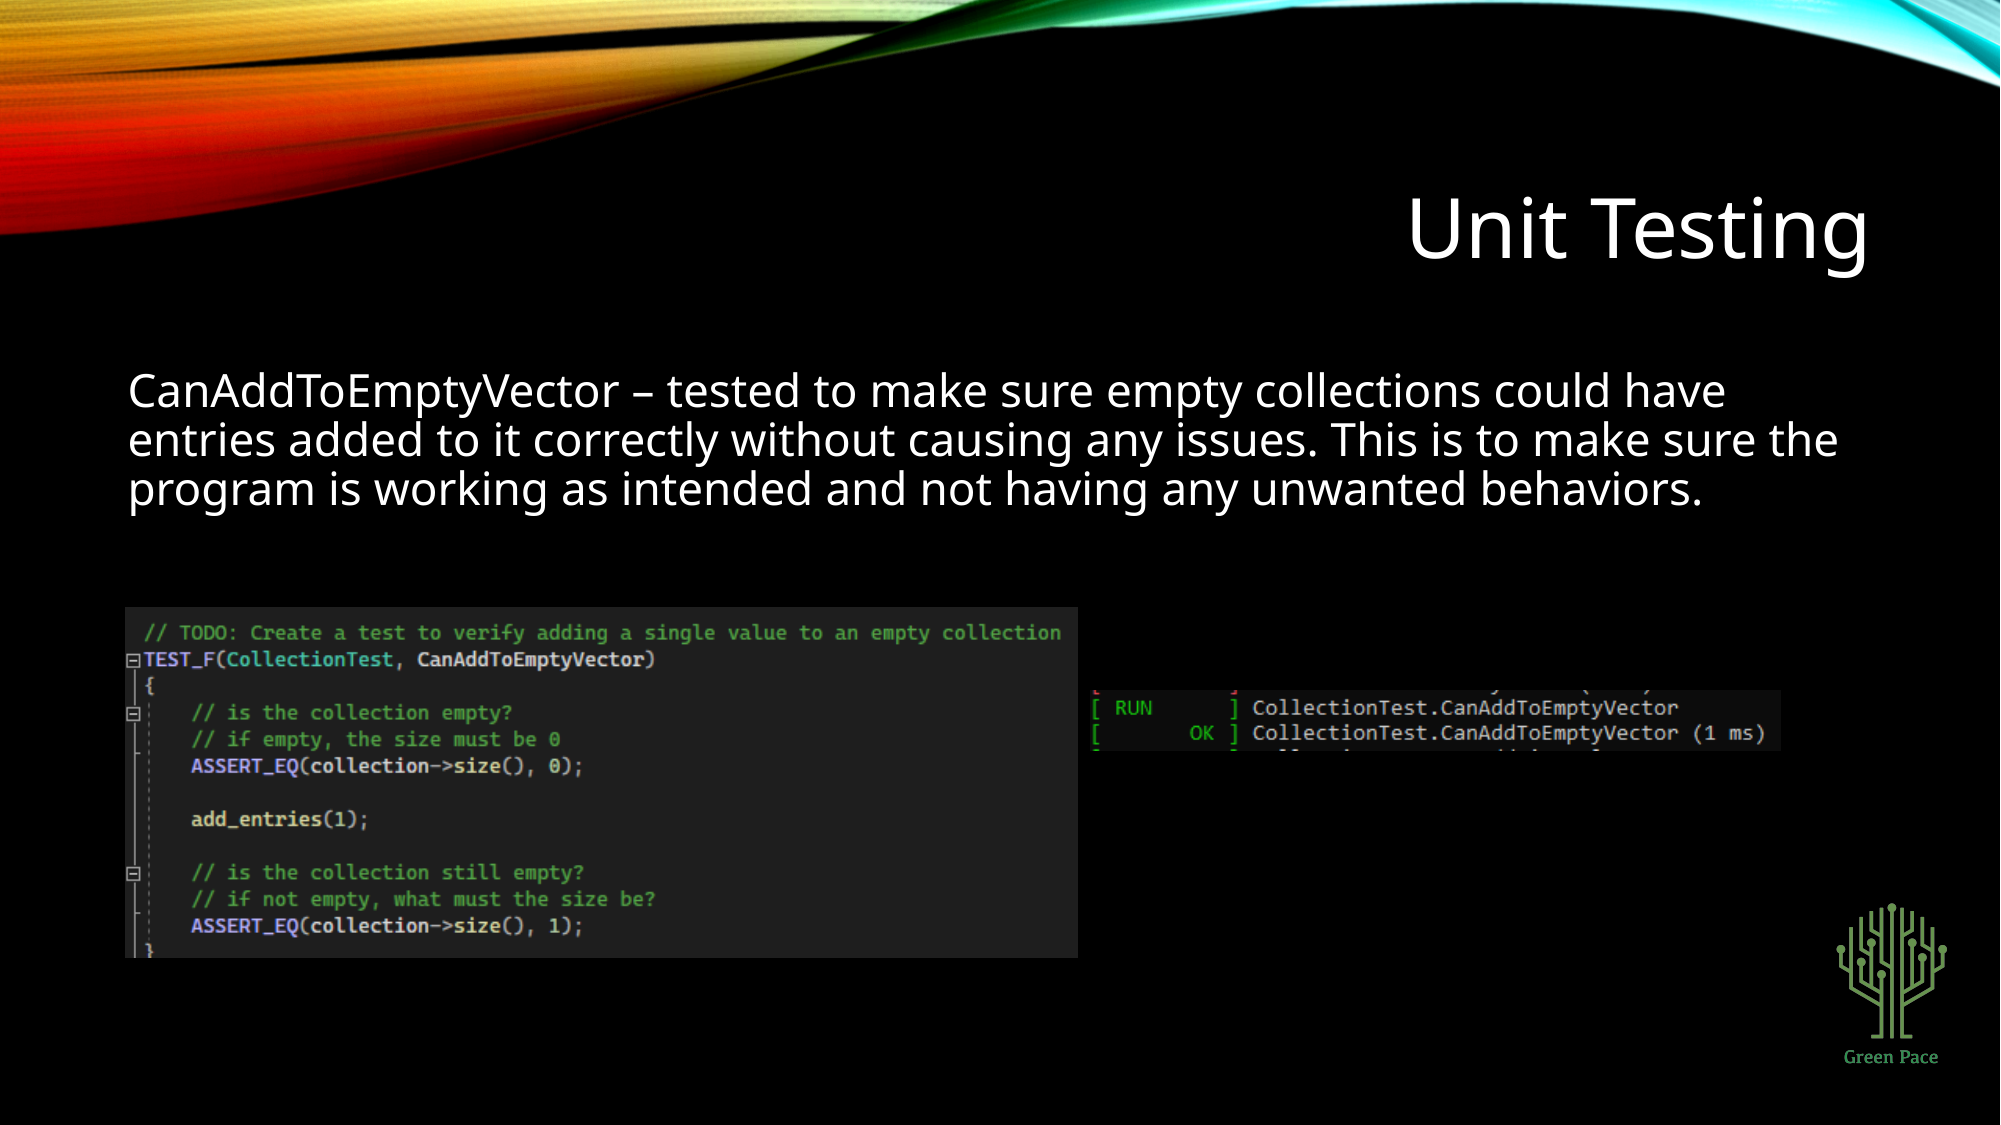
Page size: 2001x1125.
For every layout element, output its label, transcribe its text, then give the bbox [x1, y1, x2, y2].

list CanAddToEmptyVector – tested to make sure empty collections could have entries added to it correctly without causing any issues. This is to make sure the program is working as intended and not having any unwanted behaviors. [112, 360, 1888, 1021]
title Unit Testing [474, 125, 1888, 338]
picture [1817, 892, 1964, 1082]
picture [1090, 689, 1781, 752]
picture [0, 0, 2000, 237]
picture [125, 607, 1078, 959]
